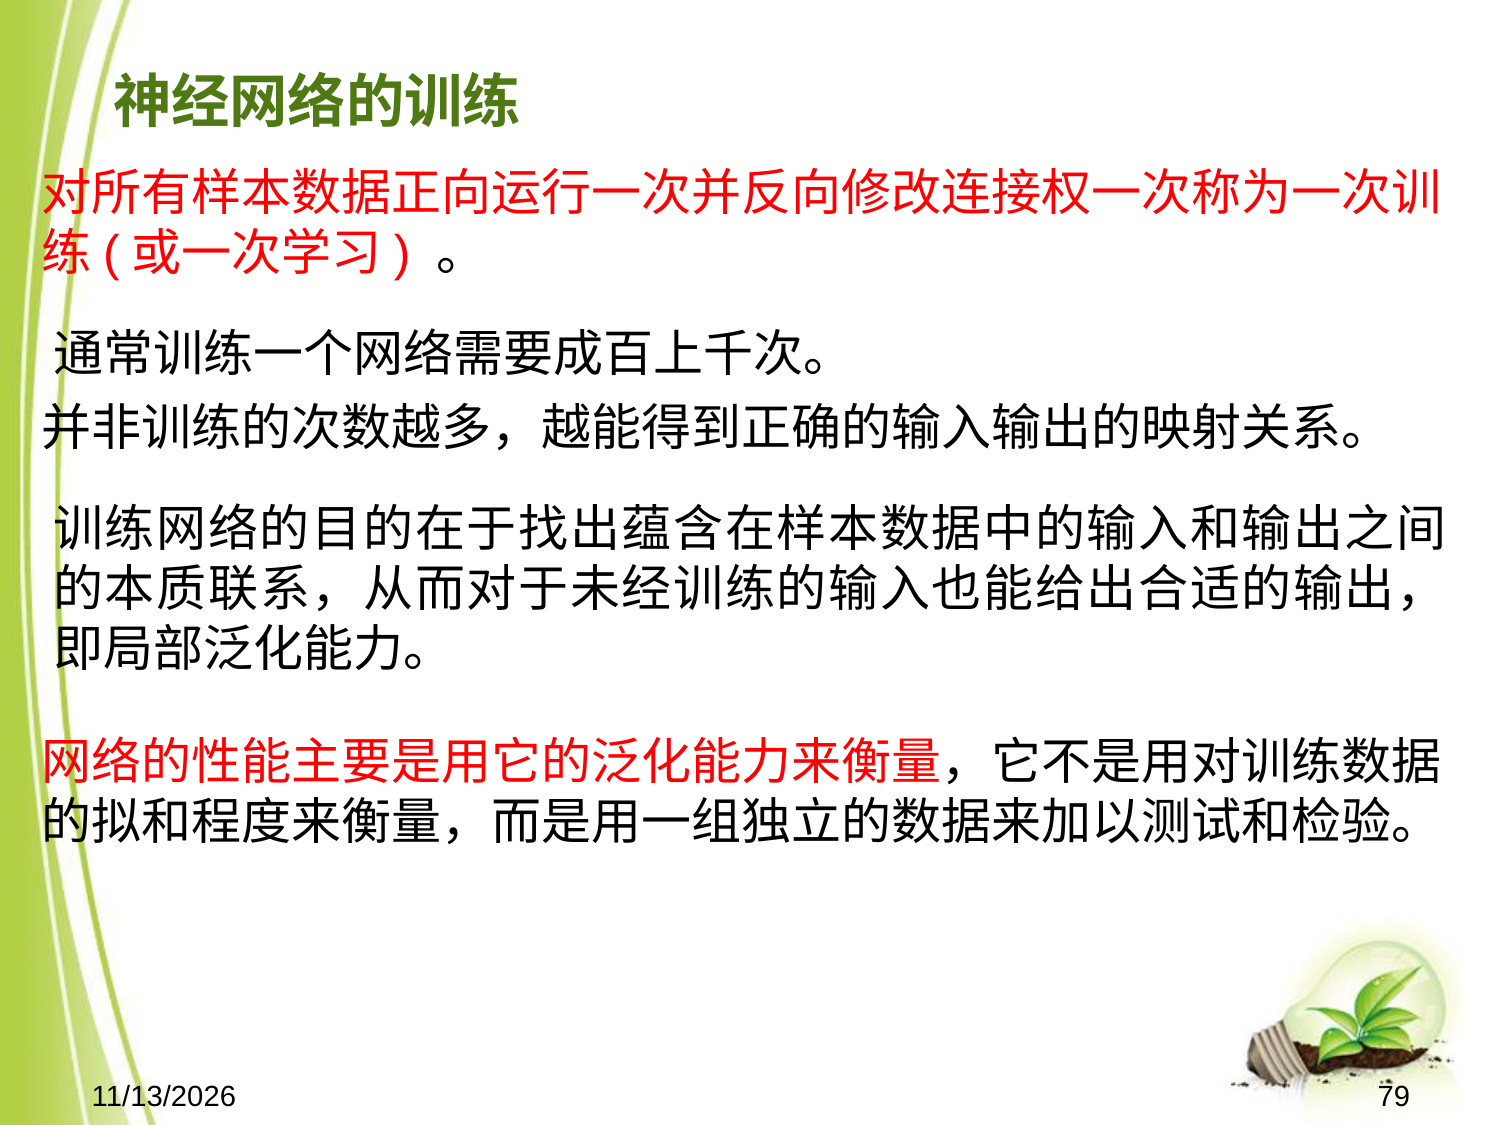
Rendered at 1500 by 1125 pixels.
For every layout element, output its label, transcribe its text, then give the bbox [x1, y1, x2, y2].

text_box 训练网络的目的在于找出蕴含在样本数据中的输入和输出之间的本质联系，从而对于未经训练的输入也能给出合适的输出，即局部泛化能力。 [53, 496, 1447, 677]
text_box 并非训练的次数越多，越能得到正确的输入输出的映射关系。 [41, 395, 1429, 456]
text_box 网络的性能主要是用它的泛化能力来衡量，它不是用对训练数据的拟和程度来衡量，而是用一组独立的数据来加以测试和检验。 [41, 729, 1471, 850]
text_box 神经网络的训练 [113, 64, 701, 135]
text_box 通常训练一个网络需要成百上千次。 [53, 321, 963, 382]
text_box 对所有样本数据正向运行一次并反向修改连接权一次称为一次训练(或一次学习) 。 [41, 160, 1459, 281]
picture [0, 0, 1500, 1125]
text_box 2021-11-15 [76, 1070, 427, 1102]
text_box 79 [1074, 1070, 1425, 1103]
